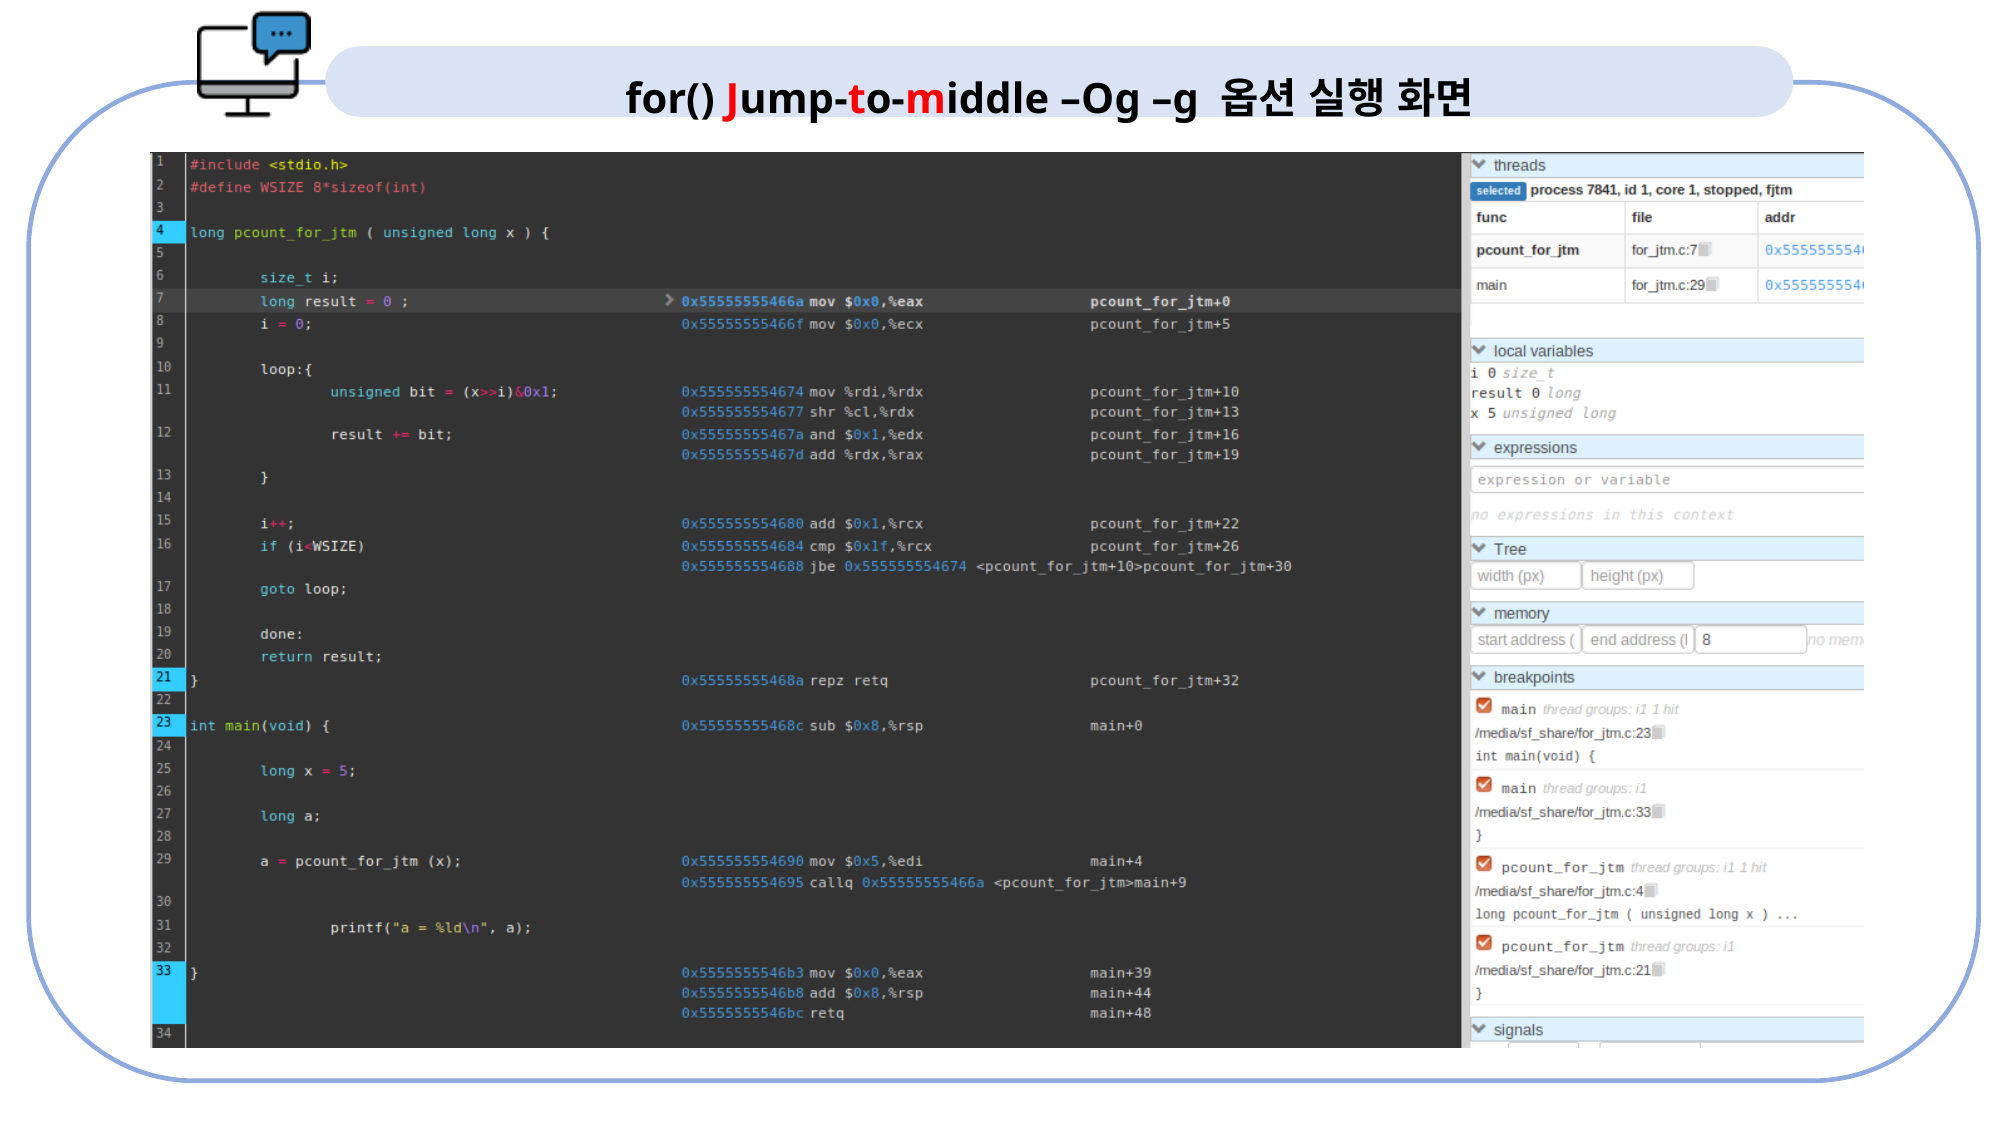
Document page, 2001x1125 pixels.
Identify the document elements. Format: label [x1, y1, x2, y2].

picture [150, 152, 1864, 1048]
text_box [197, 0, 1794, 152]
text_box [27, 81, 1980, 1082]
